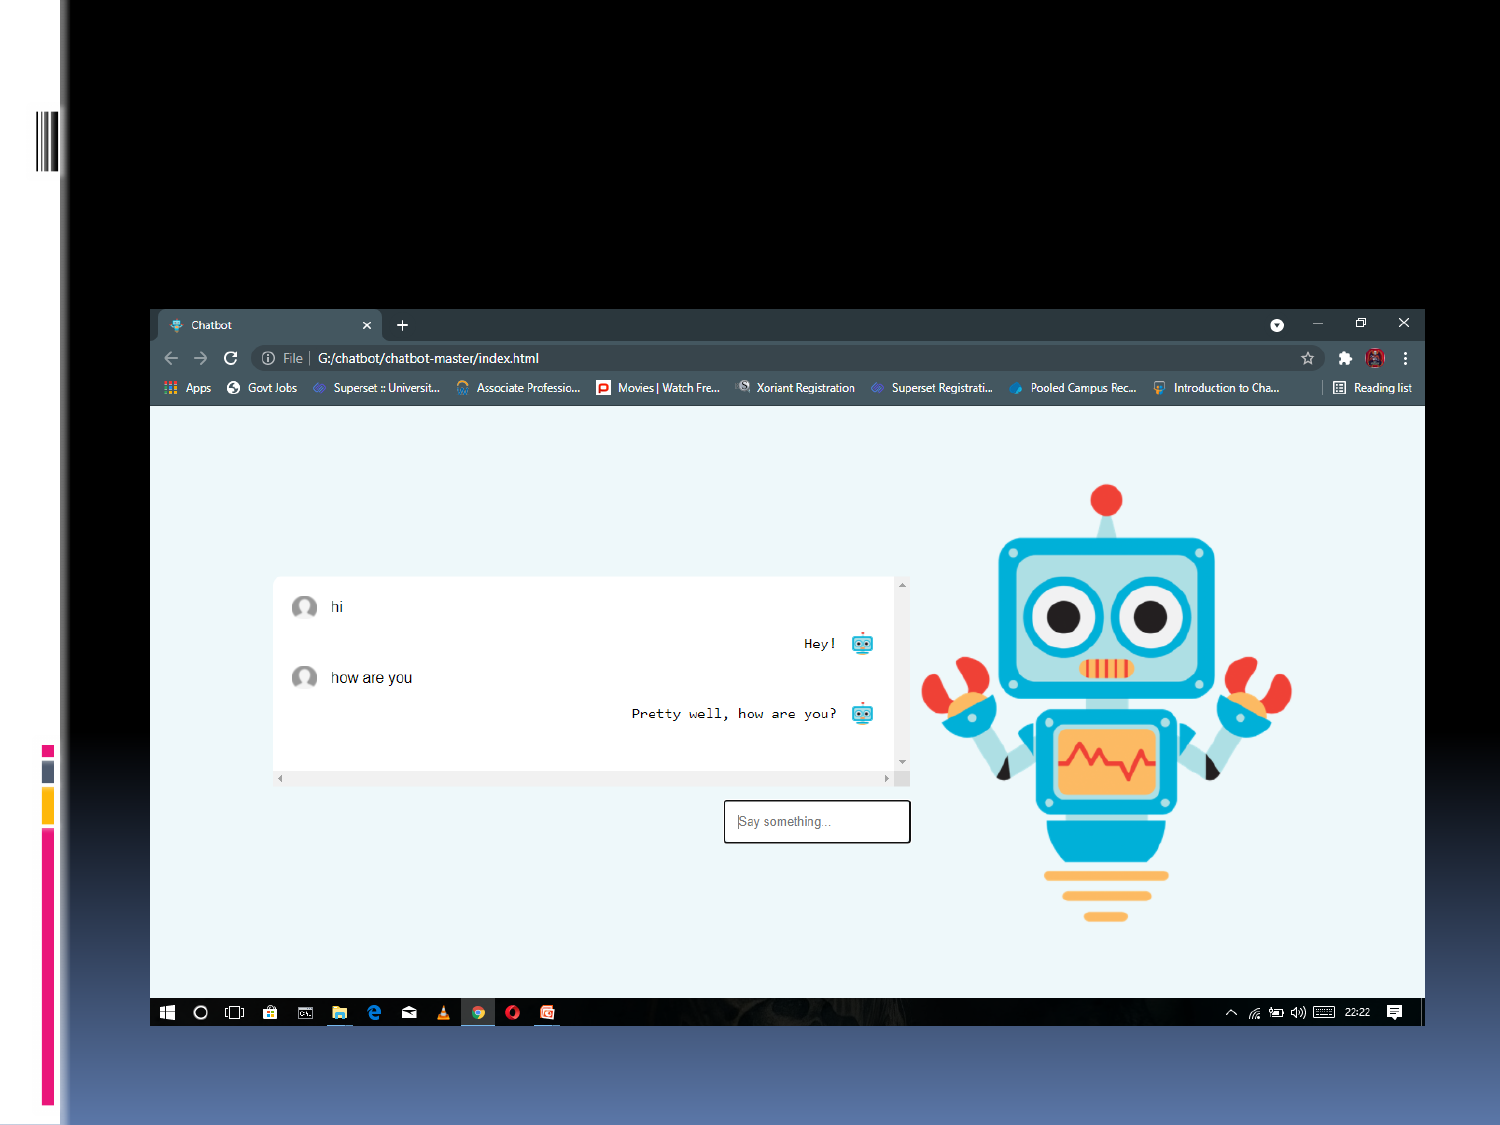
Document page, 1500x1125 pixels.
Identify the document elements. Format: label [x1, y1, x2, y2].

list [149, 308, 1426, 1027]
